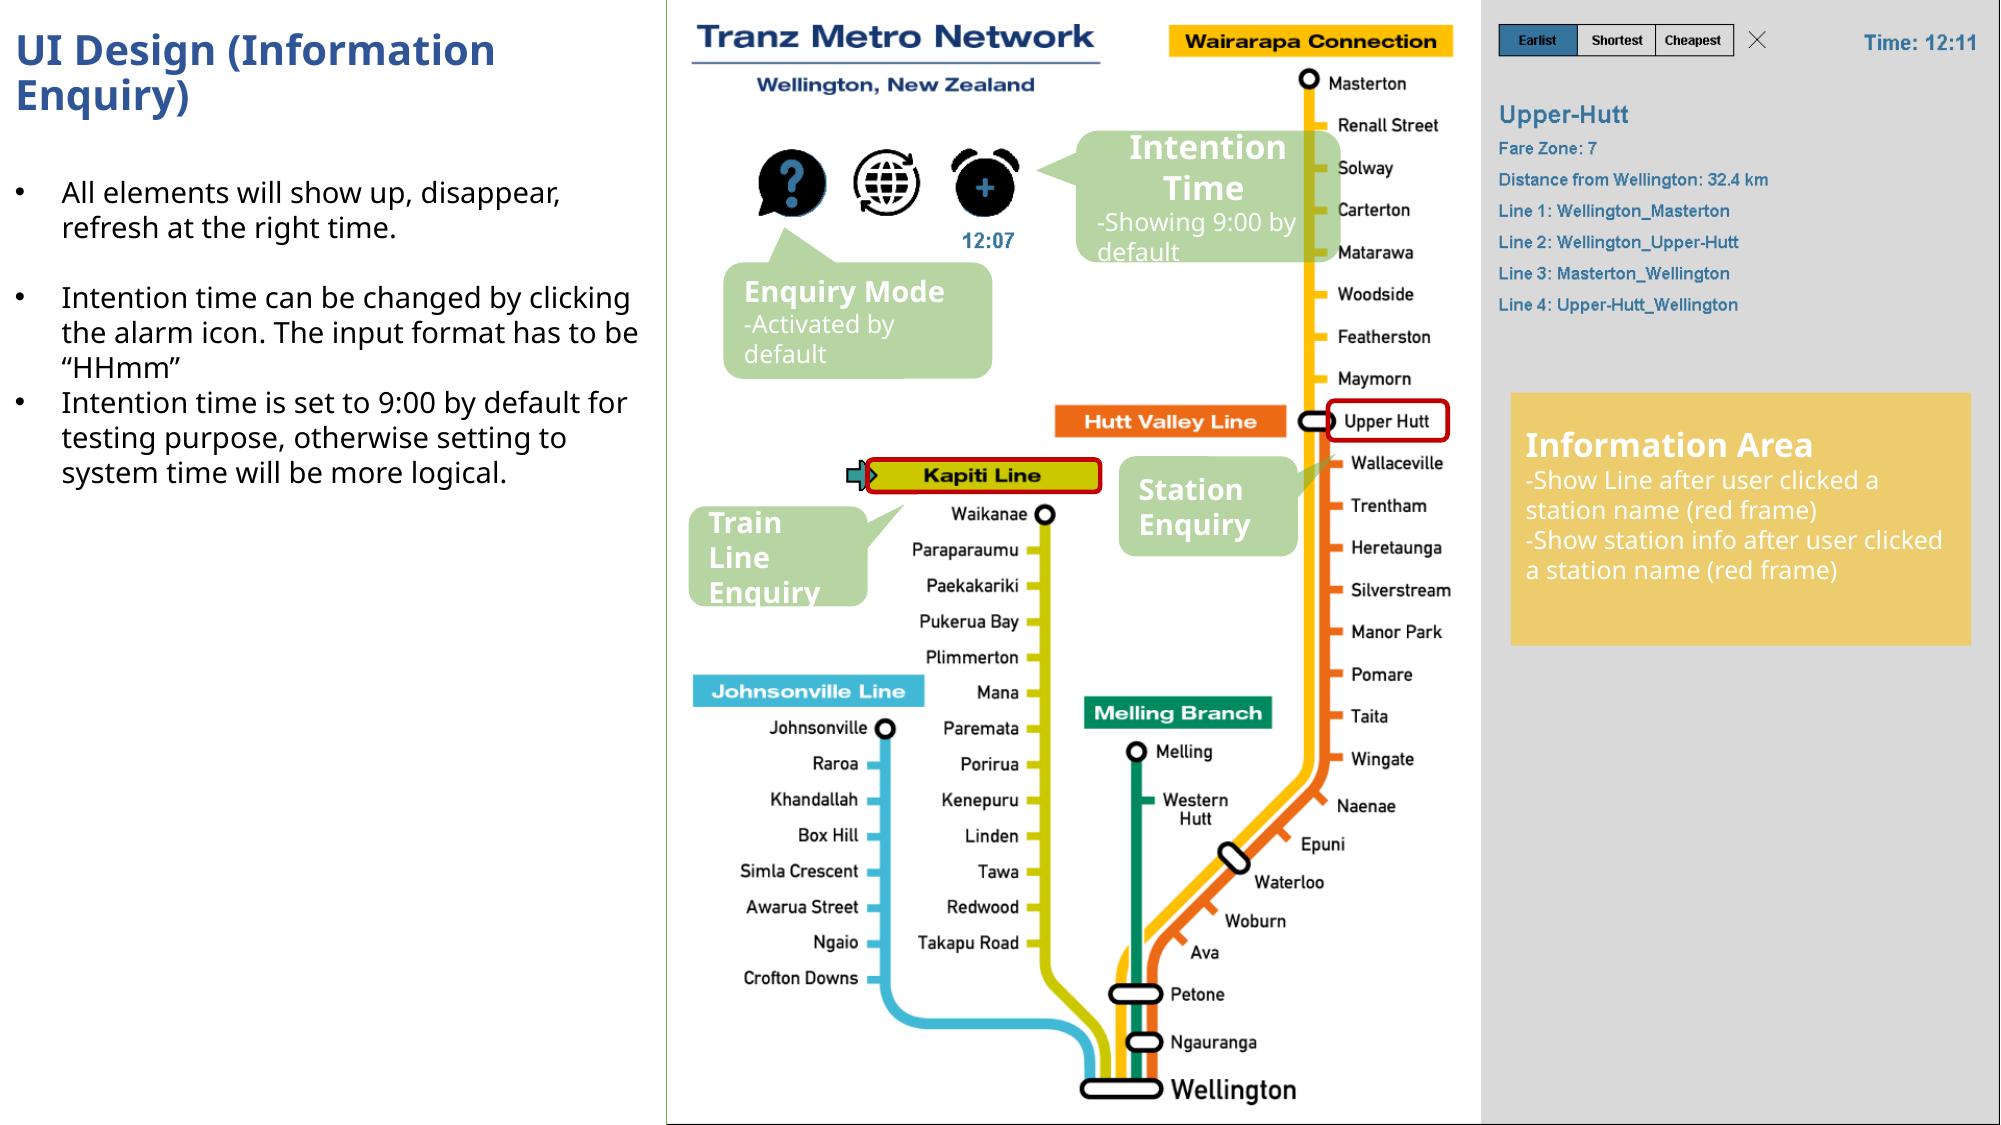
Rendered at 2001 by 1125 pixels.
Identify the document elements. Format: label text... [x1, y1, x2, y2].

text_box All elements will show up, disappear, refresh at the right time. Intention time can be changed by clicking the alarm icon. The input format has to be “HHmm” Intention time is set to 9:00 by default for testing purpose, otherwise setting to system time will be more logical. [0, 166, 666, 567]
picture [666, 0, 2000, 1125]
text_box UI Design (Information Enquiry) [0, 0, 666, 149]
